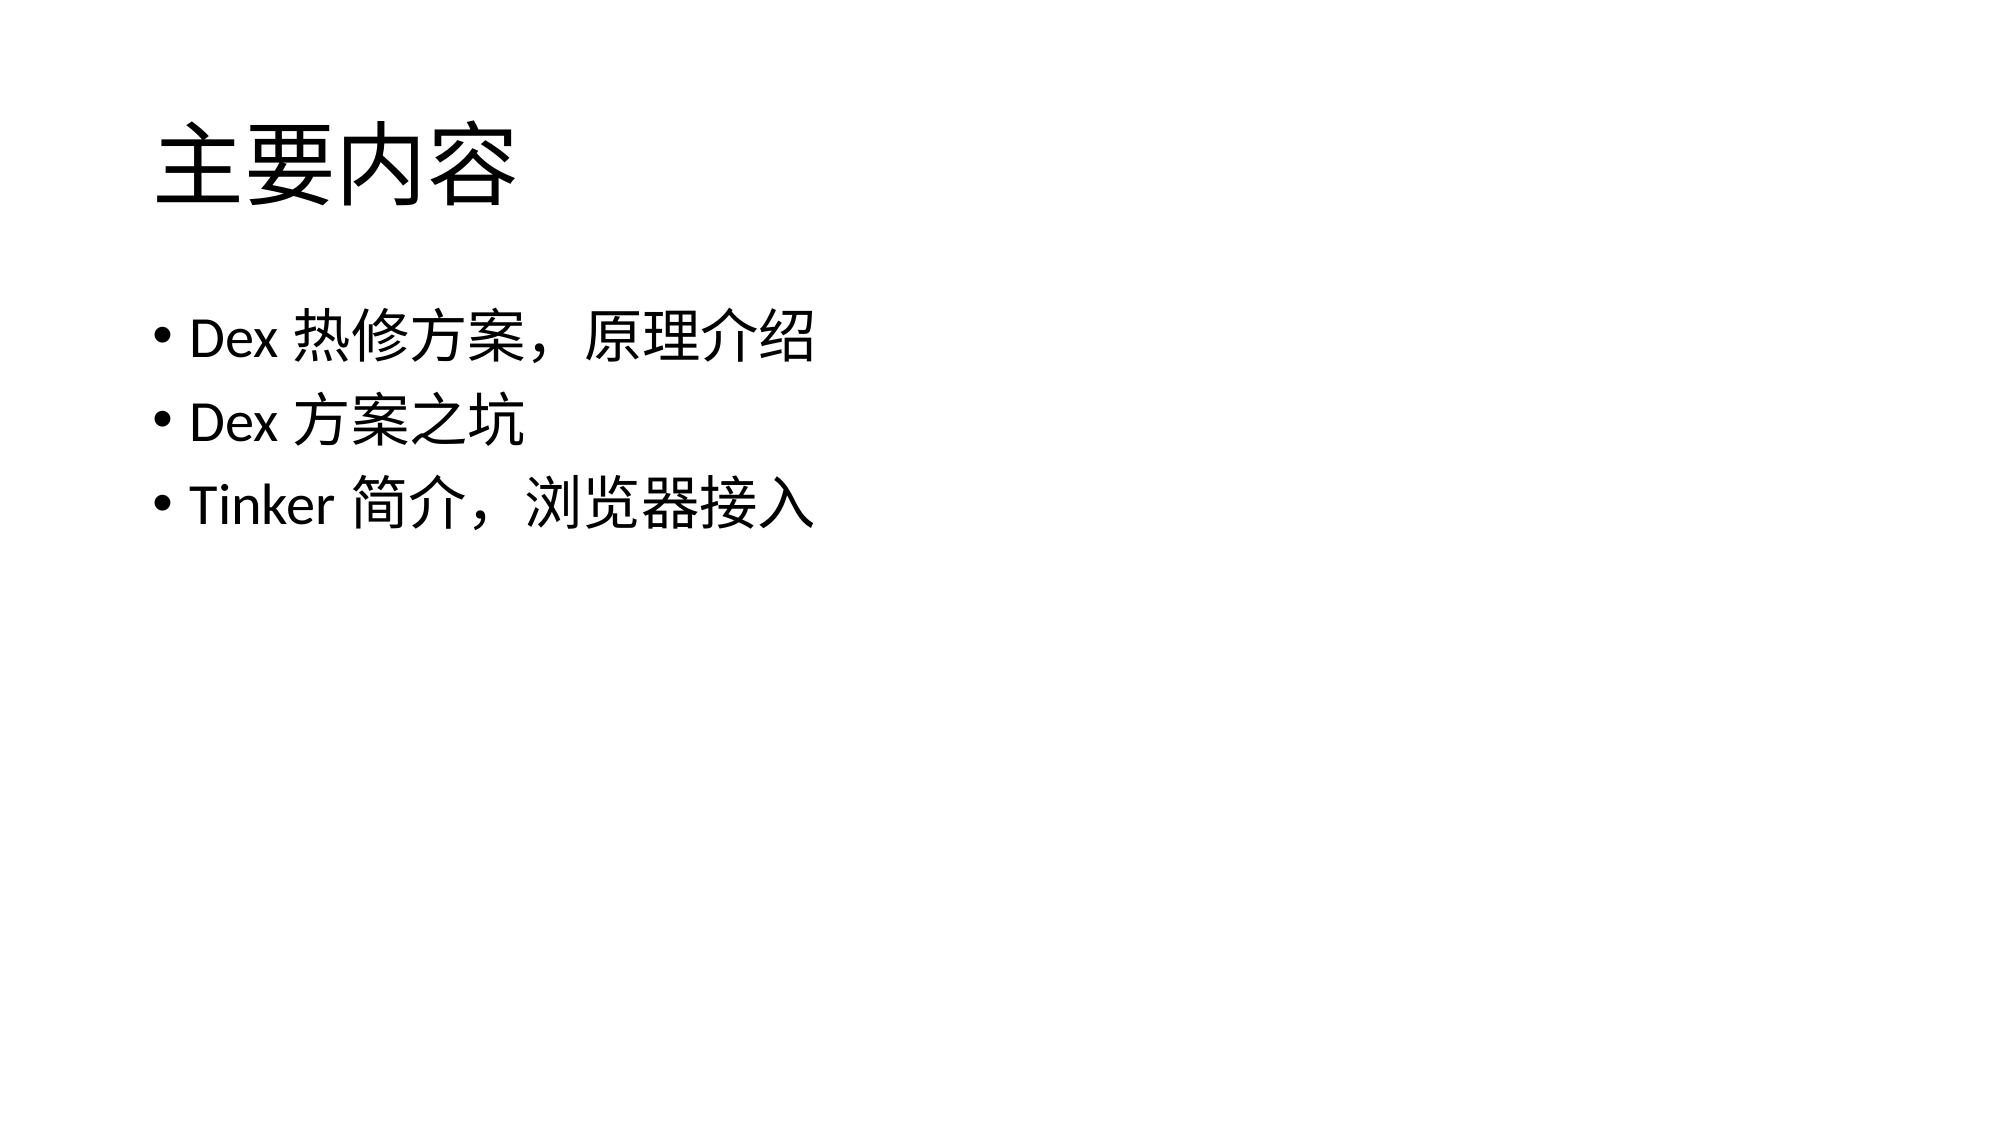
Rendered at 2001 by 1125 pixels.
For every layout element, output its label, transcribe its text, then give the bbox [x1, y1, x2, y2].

title 主要内容 [137, 59, 1863, 278]
list Dex热修方案，原理介绍 Dex方案之坑 Tinker简介，浏览器接入 [137, 299, 1863, 1014]
